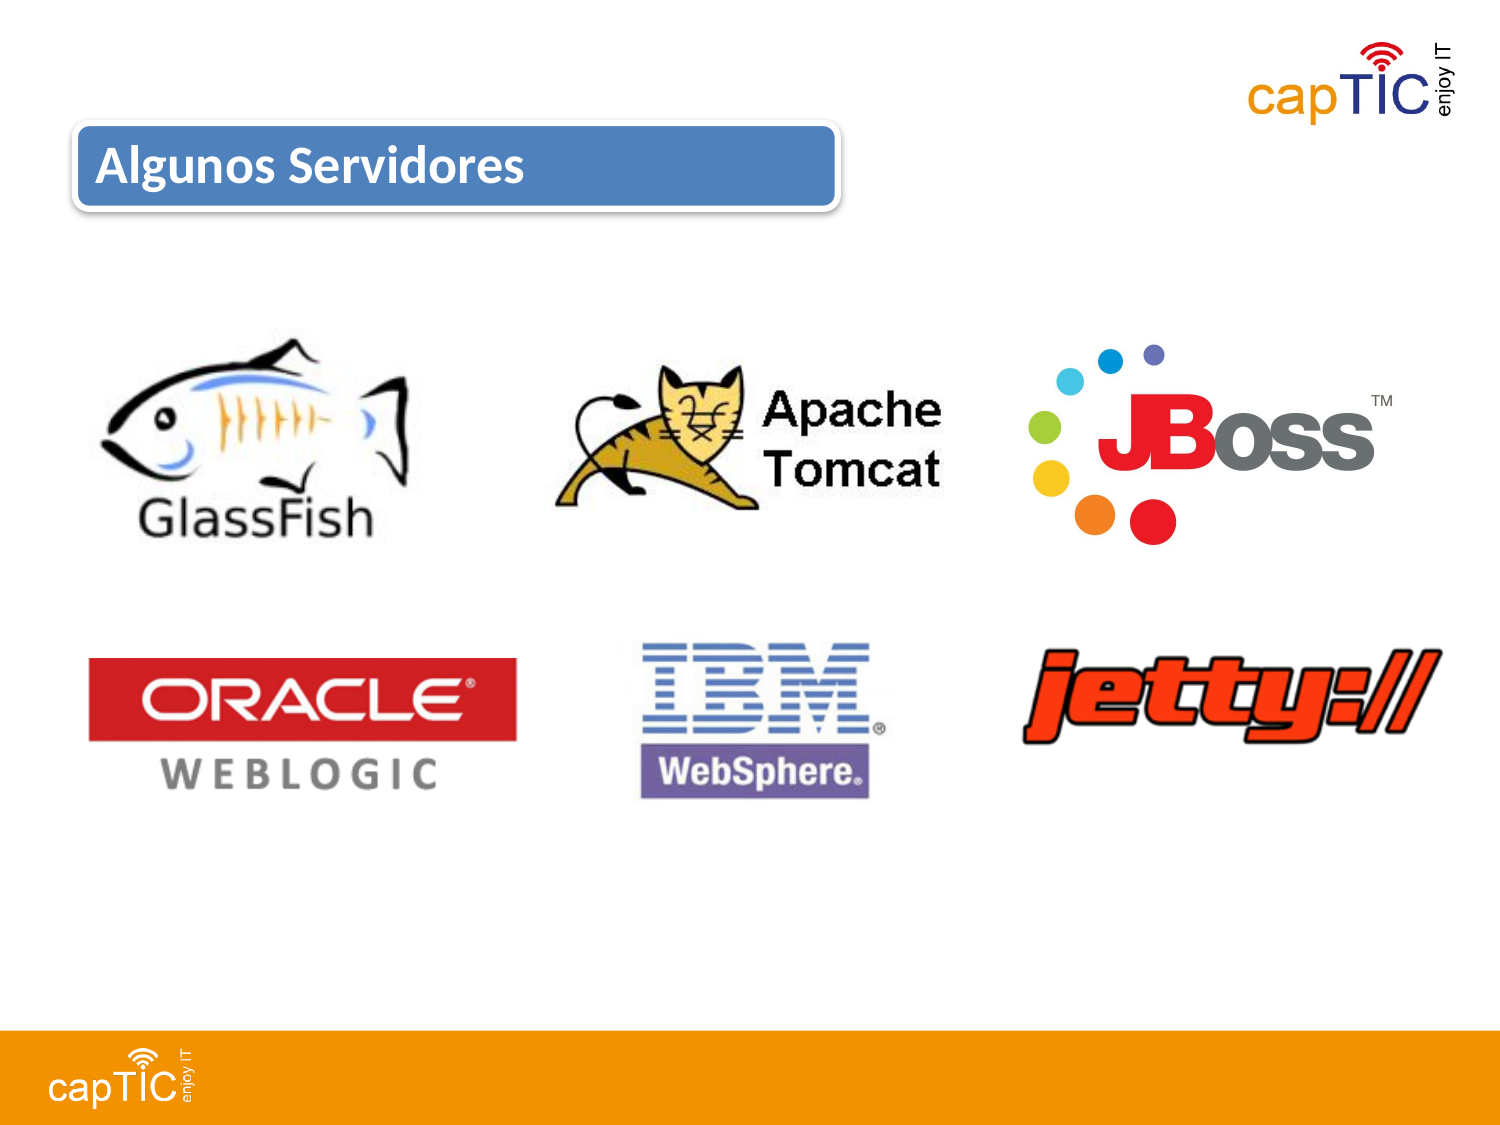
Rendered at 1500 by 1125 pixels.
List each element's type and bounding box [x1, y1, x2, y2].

picture [1011, 634, 1455, 760]
picture [47, 1048, 196, 1114]
text_box [74, 122, 839, 210]
picture [1014, 322, 1398, 560]
picture [543, 334, 963, 537]
picture [88, 658, 519, 816]
picture [582, 604, 935, 839]
picture [1246, 42, 1457, 132]
picture [88, 327, 422, 553]
